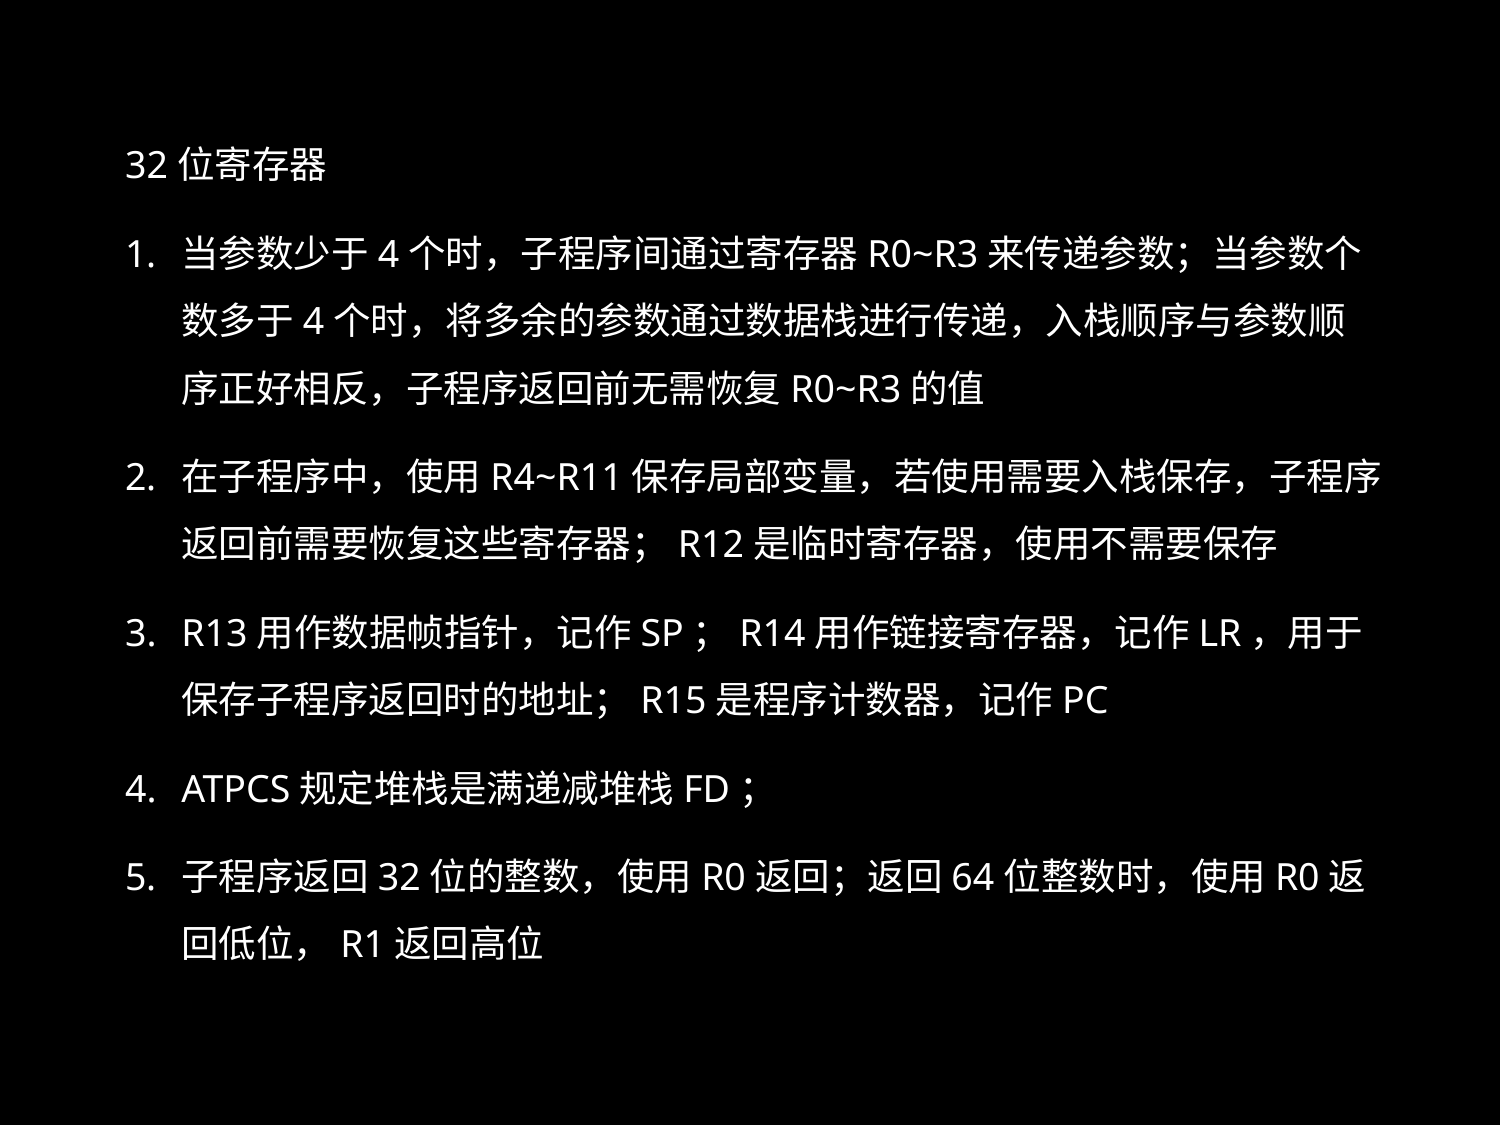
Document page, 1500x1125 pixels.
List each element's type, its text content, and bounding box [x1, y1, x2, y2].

text_box 32位寄存器 当参数少于4个时，子程序间通过寄存器R0~R3来传递参数；当参数个数多于4个时，将多余的参数通过数据栈进行传递，入栈顺序与参数顺序正好相反，子程序返回前无需恢复R0~R3的值 在子程序中，使用R4~R11保存局部变量，若使用需要入栈保存，子程序返回前需要恢复这些寄存器；R12是临时寄存器，使用不需要保存 R13用作数据帧指针，记作SP；R14用作链接寄存器，记作LR，用于保存子程序返回时的地址；R15是程序计数器，记作PC ATPCS规定堆栈是满递减堆栈FD； 子程序返回32位的整数，使用R0返回；返回64位整数时，使用R0返回低位，R1返回高位 [110, 111, 1397, 1039]
